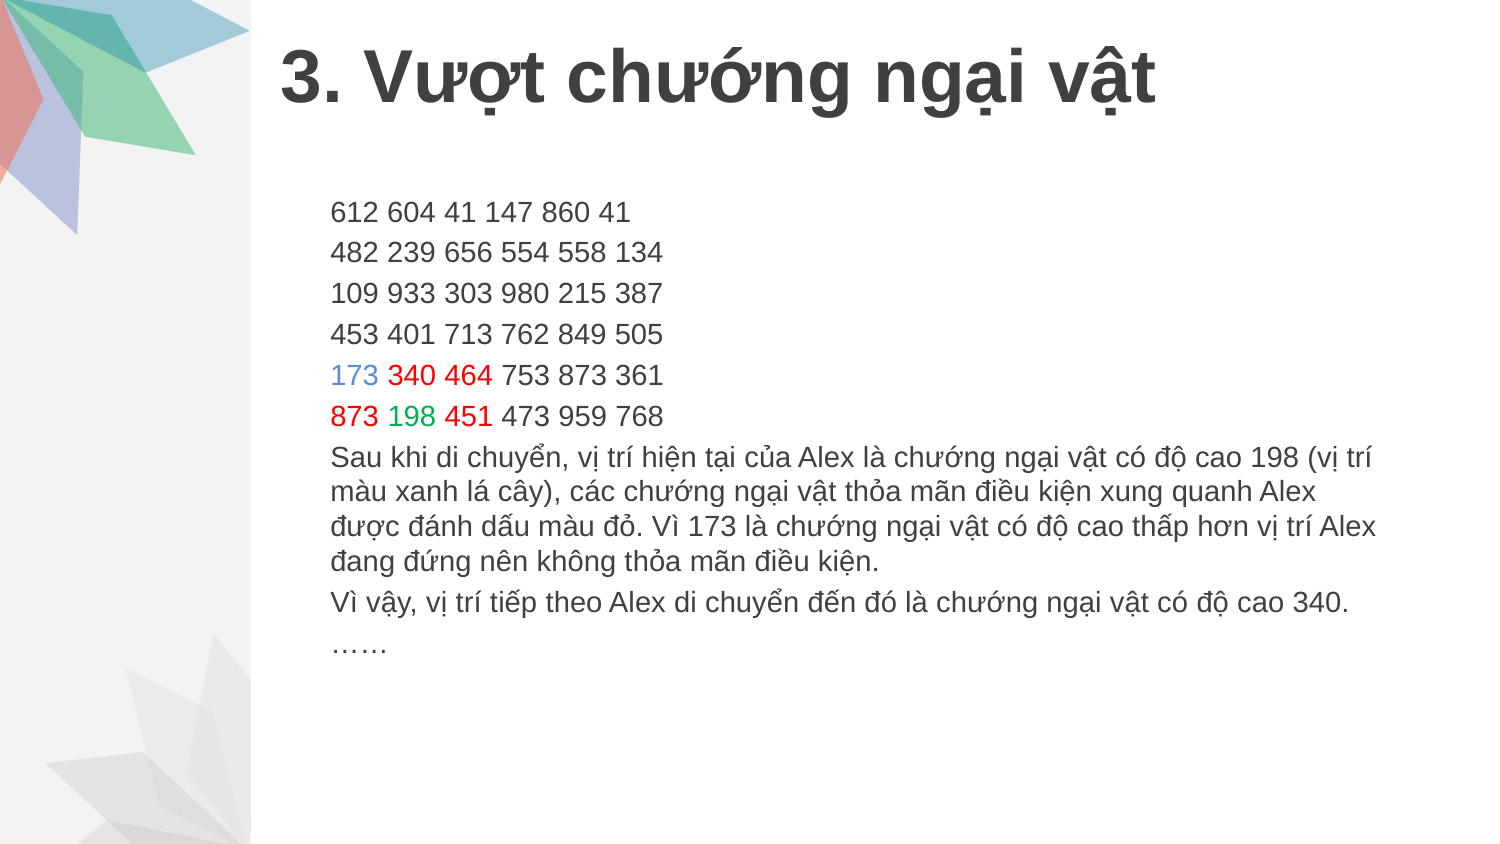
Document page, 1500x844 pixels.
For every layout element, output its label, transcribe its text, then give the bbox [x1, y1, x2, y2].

title 3. Vượt chướng ngại vật [265, 0, 1500, 146]
picture [0, 0, 1500, 844]
list 612 604 41 147 860 41 482 239 656 554 558 134 109 933 303 980 215 387 453 401 713 762 849 505 173 340 464 753 873 361 873 198 451 473 959 768 Sau khi di chuyển, vị trí hiện tại của Alex là chướng ngại vật có độ cao 198 (vị trí màu xanh lá cây), các chướng ngại vật thỏa mãn điều kiện xung quanh Alex được đánh dấu màu đỏ. Vì 173 là chướng ngại vật có độ cao thấp hơn vị trí Alex đang đứng nên không thỏa mãn điều kiện. Vì vậy, vị trí tiếp theo Alex di chuyển đến đó là chướng ngại vật có độ cao 340. …… [265, 185, 1400, 777]
